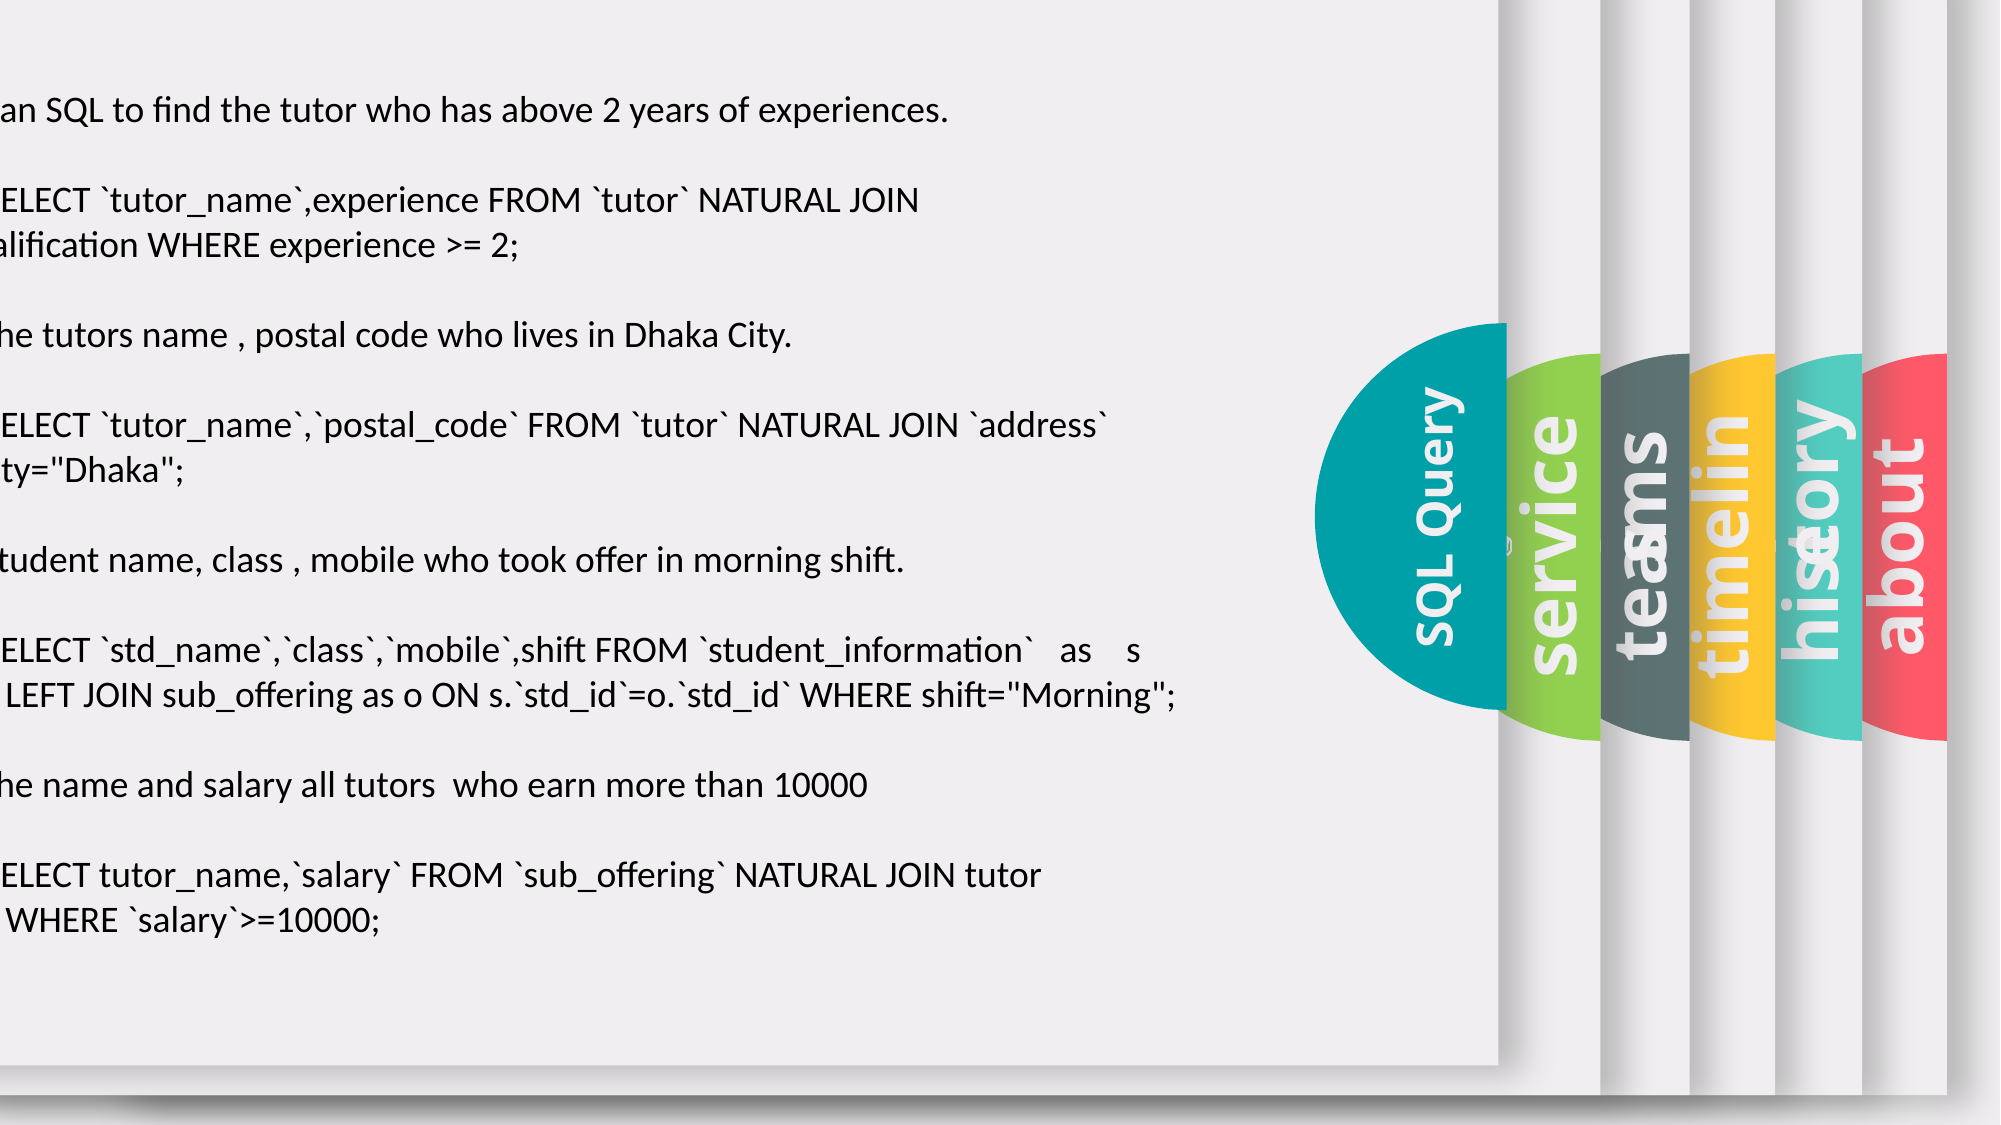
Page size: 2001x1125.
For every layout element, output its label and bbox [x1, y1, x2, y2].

text_box [0, 0, 1601, 1096]
text_box [1601, 0, 1690, 1096]
text_box [0, 0, 1507, 1066]
text_box [1776, 0, 1863, 1096]
text_box [1690, 0, 1776, 1096]
text_box [1863, 0, 1947, 1096]
